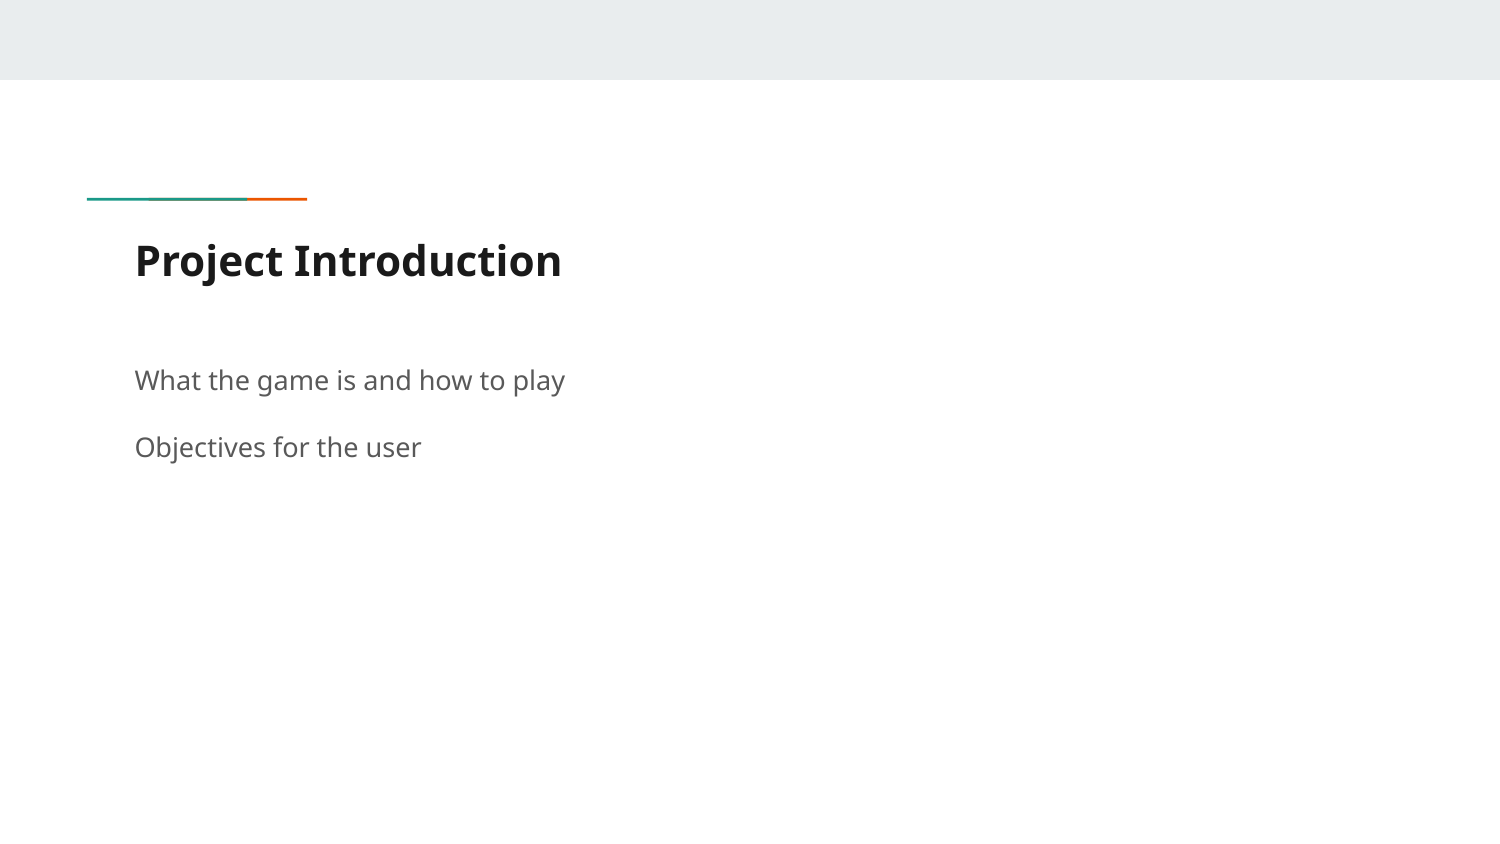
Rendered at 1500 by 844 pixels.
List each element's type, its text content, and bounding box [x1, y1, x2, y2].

title Project Introduction [119, 216, 1381, 305]
list What the game is and how to play Objectives for the user [119, 341, 1381, 712]
